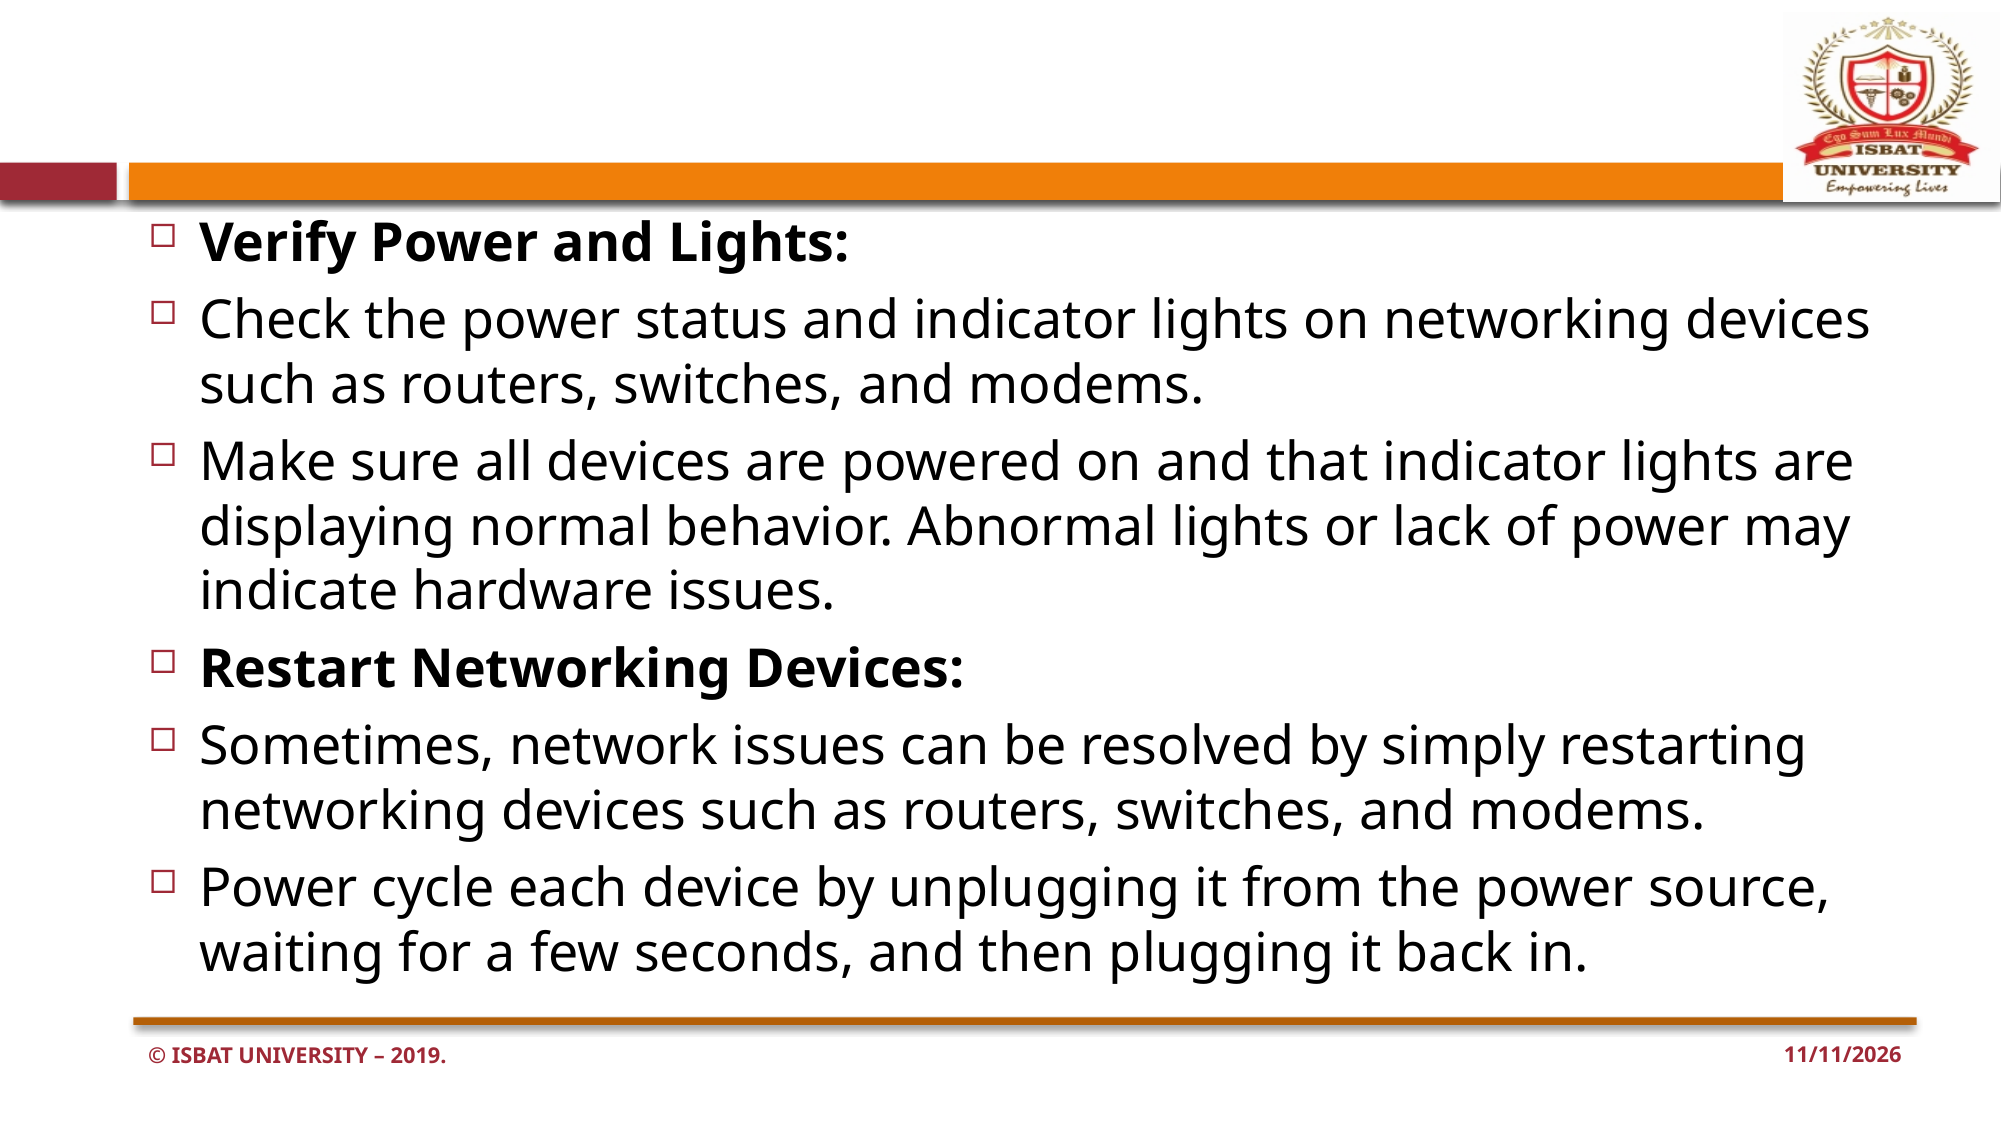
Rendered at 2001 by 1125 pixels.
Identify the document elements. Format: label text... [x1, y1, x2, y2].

list Verify Power and Lights: Check the power status and indicator lights on networking devices such as routers, switches, and modems. Make sure all devices are powered on and that indicator lights are displaying normal behavior. Abnormal lights or lack of power may indicate hardware issues. Restart Networking Devices: Sometimes, network issues can be resolved by simply restarting networking devices such as routers, switches, and modems. Power cycle each device by unplugging it from the power source, waiting for a few seconds, and then plugging it back in. [133, 200, 1918, 1000]
picture [1783, 12, 2000, 202]
